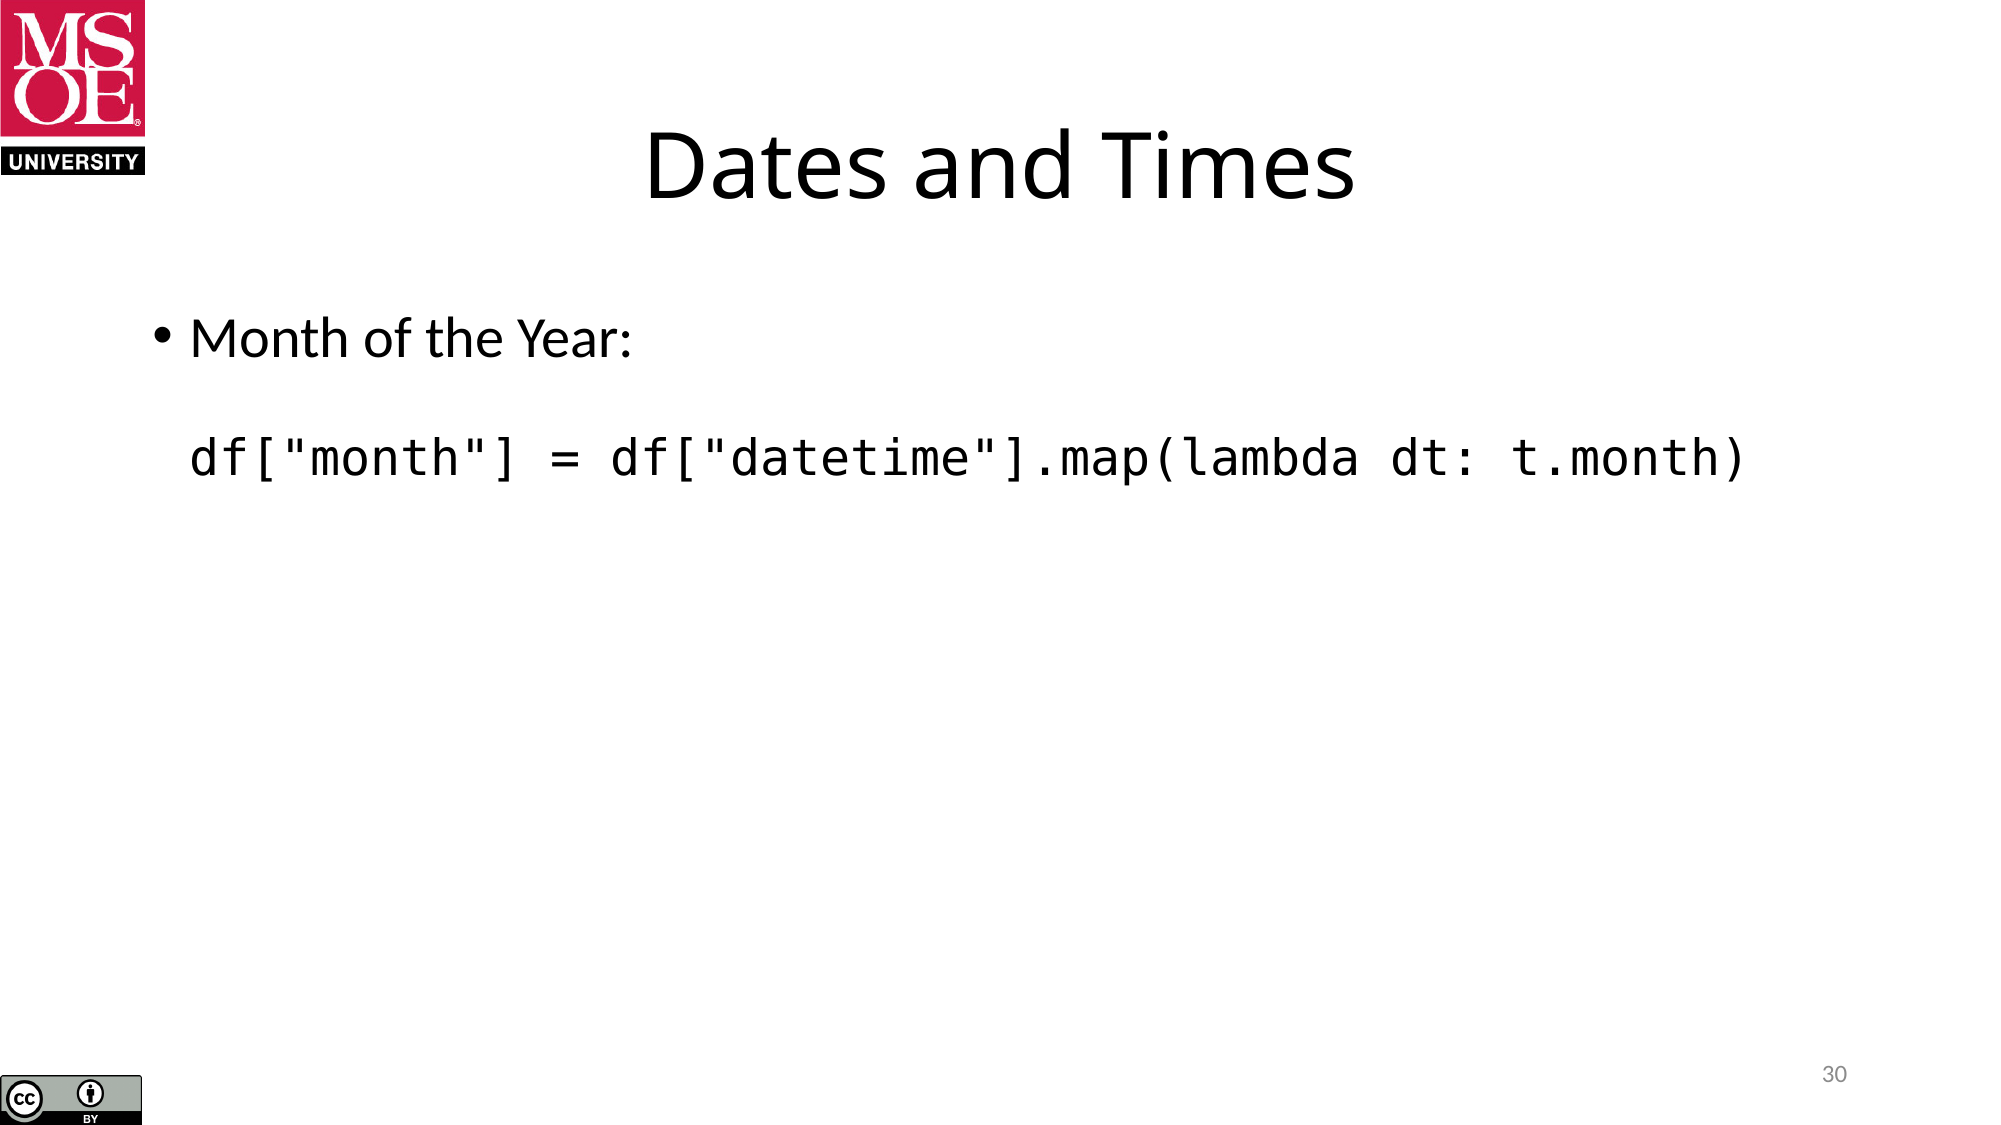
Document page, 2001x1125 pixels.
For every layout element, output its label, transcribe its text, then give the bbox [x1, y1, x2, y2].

list Month of the Year: df["month"] = df["datetime"].map(lambda dt: t.month) [137, 299, 1863, 1014]
picture [0, 1075, 142, 1125]
title Dates and Times [137, 59, 1863, 278]
picture [0, 0, 145, 175]
slide_number 30 [1412, 1042, 1863, 1103]
